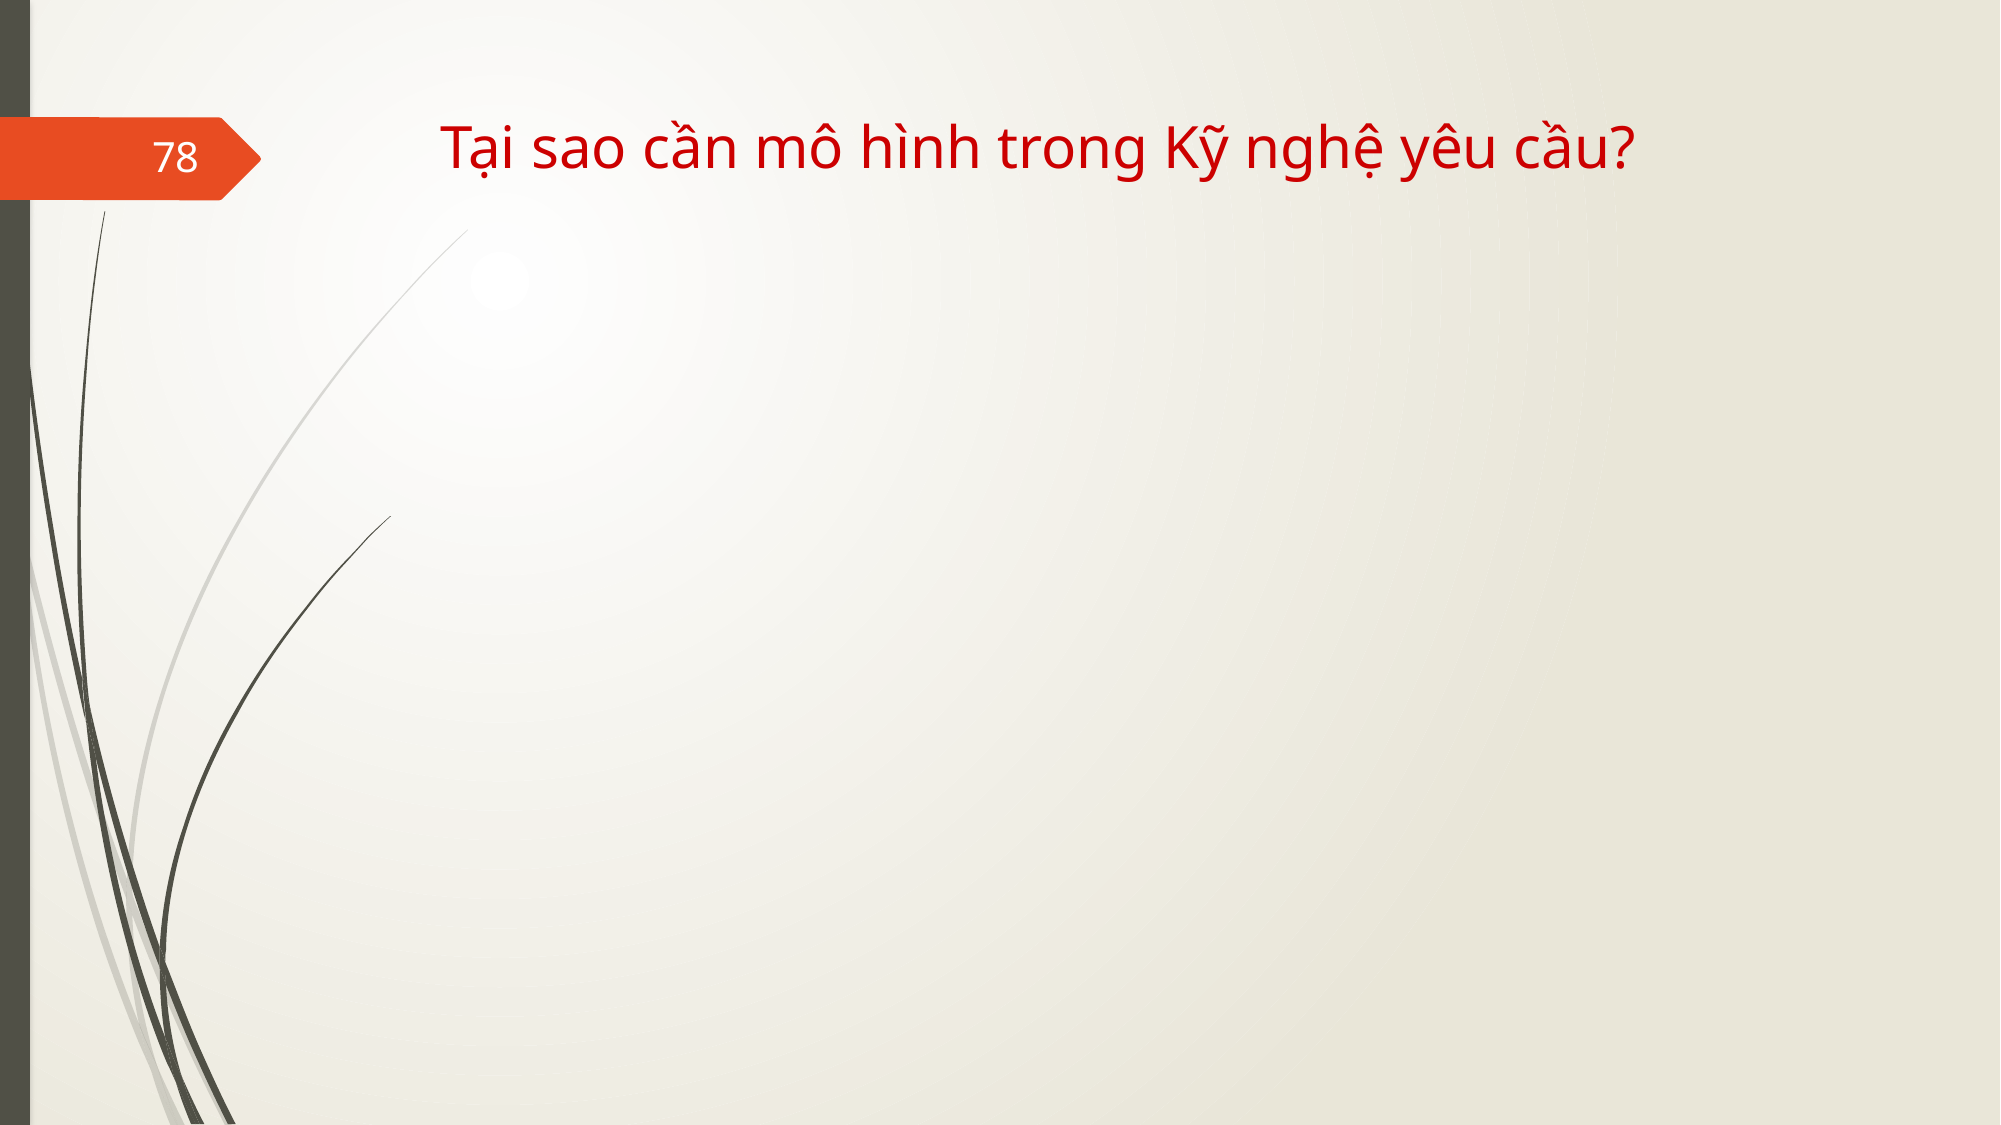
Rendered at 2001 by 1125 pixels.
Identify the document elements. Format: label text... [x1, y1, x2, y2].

slide_number 78 [87, 129, 216, 190]
title Tại sao cần mô hình trong Kỹ nghệ yêu cầu? [425, 102, 1888, 313]
